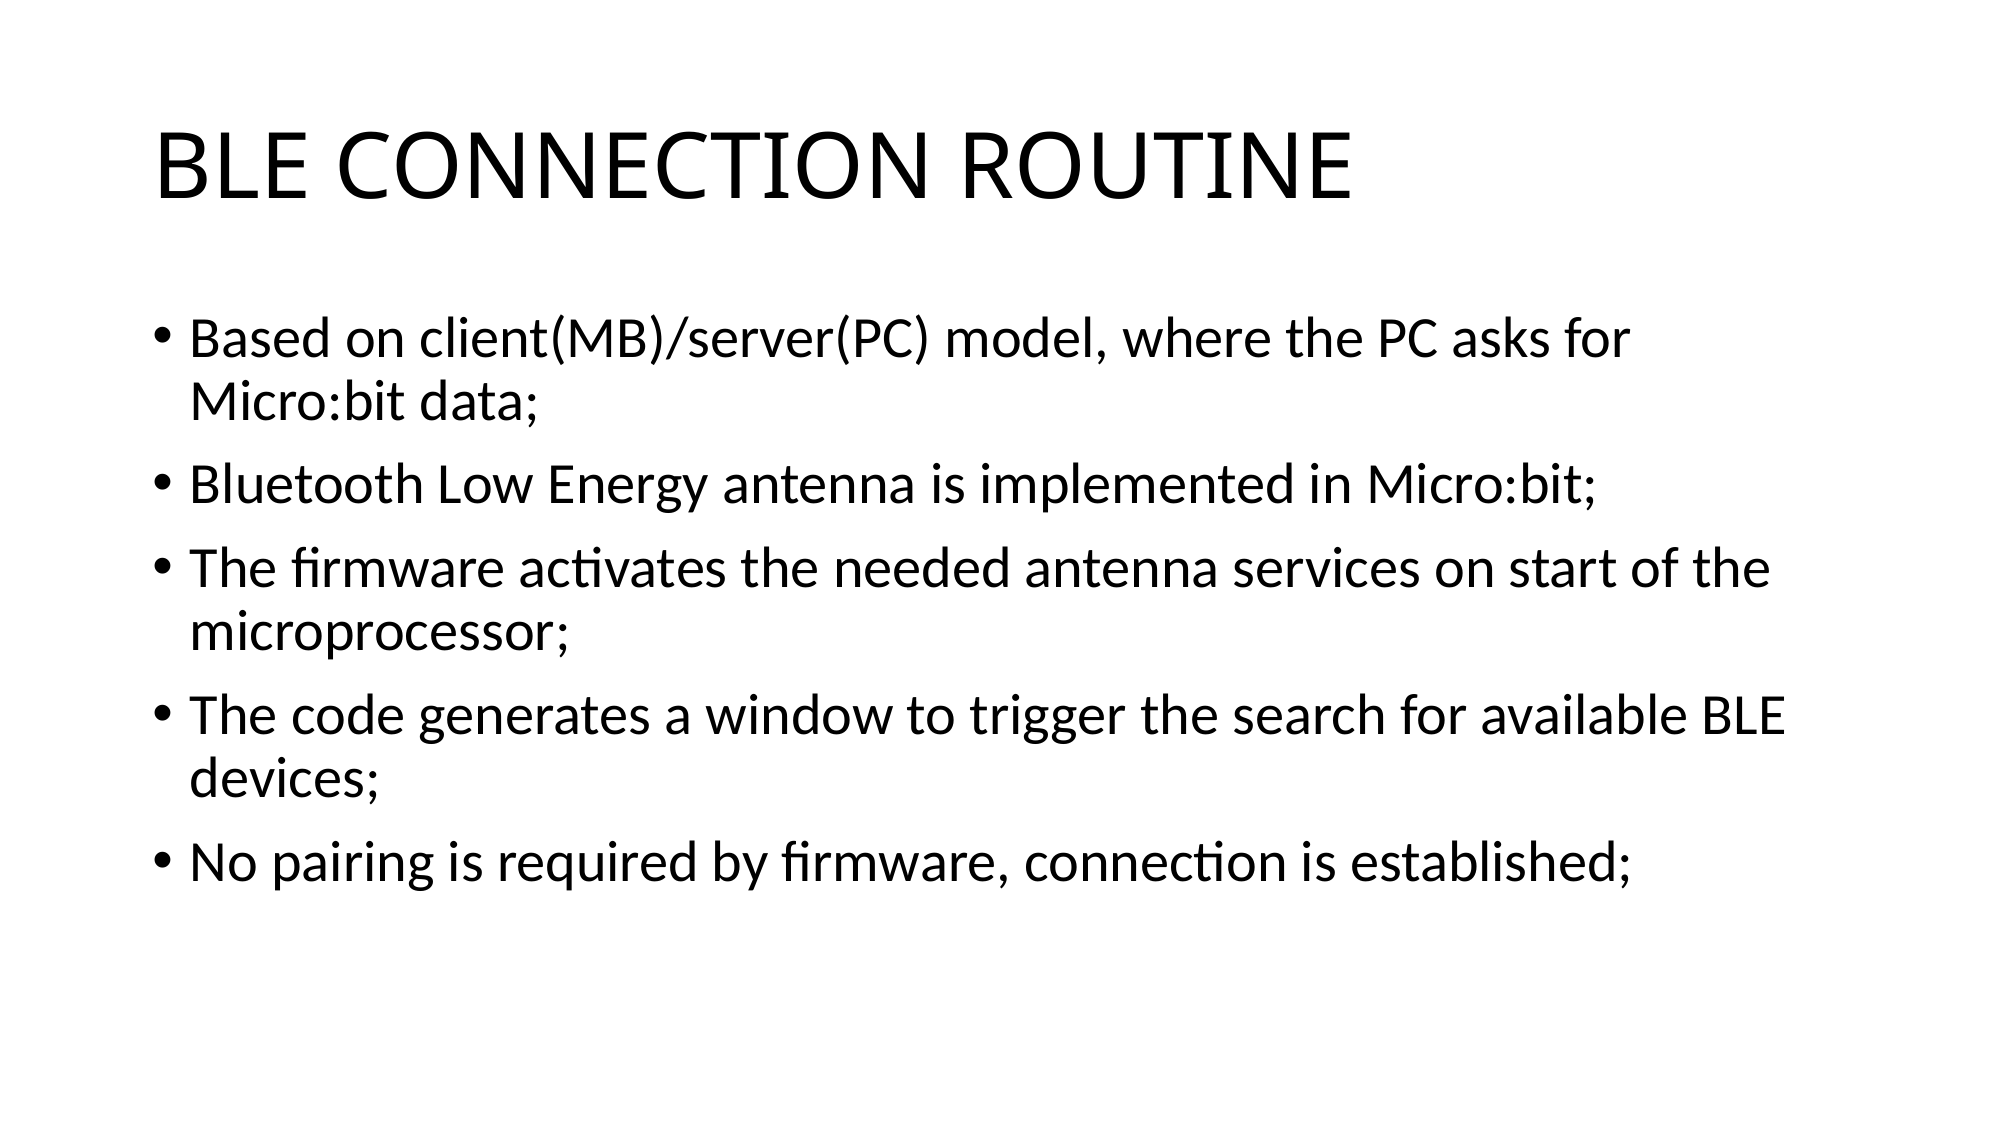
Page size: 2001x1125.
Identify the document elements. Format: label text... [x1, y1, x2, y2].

title BLE CONNECTION ROUTINE [137, 59, 1863, 278]
list Based on client(MB)/server(PC) model, where the PC asks for Micro:bit data; Bluetooth Low Energy antenna is implemented in Micro:bit; The firmware activates the needed antenna services on start of the microprocessor; The code generates a window to trigger the search for available BLE devices; No pairing is required by firmware, connection is established; [137, 299, 1863, 1014]
